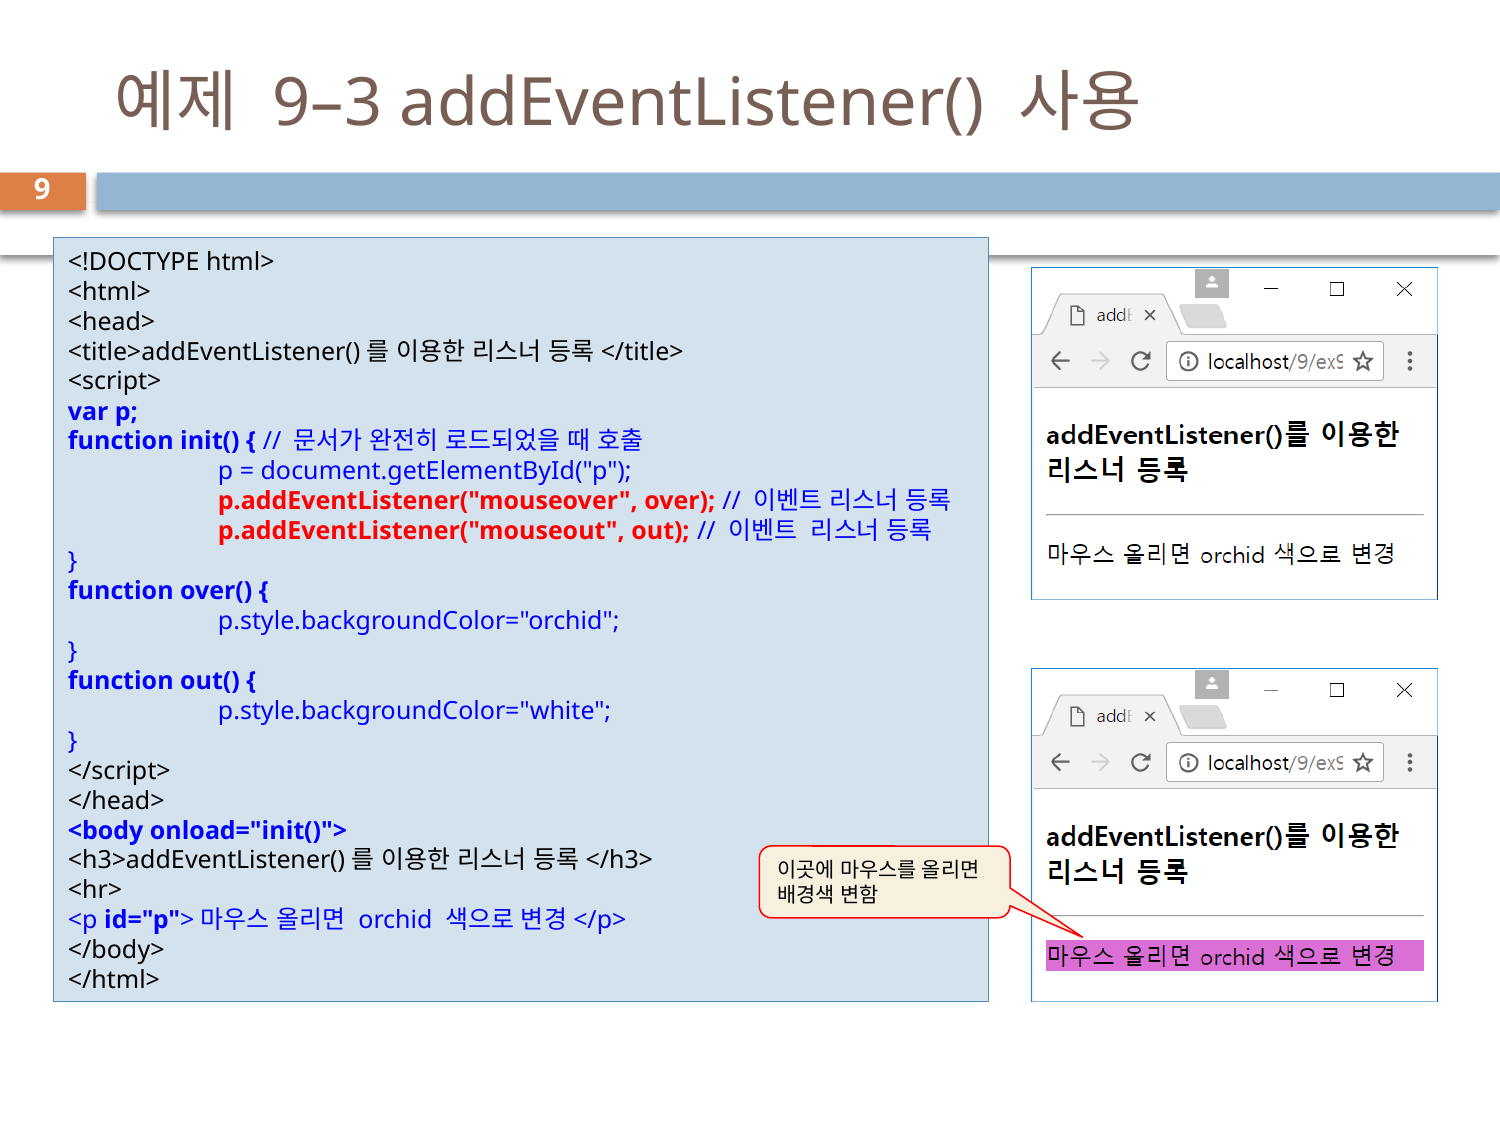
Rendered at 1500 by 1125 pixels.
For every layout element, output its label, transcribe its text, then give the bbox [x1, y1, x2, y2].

slide_number 9 [0, 170, 87, 211]
picture [1031, 266, 1438, 601]
picture [1031, 668, 1439, 1002]
text_box 이곳에 마우스를 올리면 배경색 변함 [759, 845, 1025, 918]
title 예제 9–3 addEventListener() 사용 [99, 37, 1438, 161]
text_box <!DOCTYPE html> <html> <head> <title>addEventListener()를 이용한 리스너 등록</title> <script> var p; function init() { // 문서가 완전히 로드되었을 때 호출 p = document.getElementById("p"); p.addEventListener("mouseover", over); // 이벤트 리스너 등록 p.addEventListener("mouseout", out); // 이벤트 리스너 등록 } function over() { p.style.backgroundColor="orchid"; } function out() { p.style.backgroundColor="white"; } </script> </head> <body onload="init()"> <h3>addEventListener()를 이용한 리스너 등록</h3> <hr> <p id="p">마우스 올리면 orchid 색으로 변경</p> </body> </html> [53, 237, 989, 1002]
